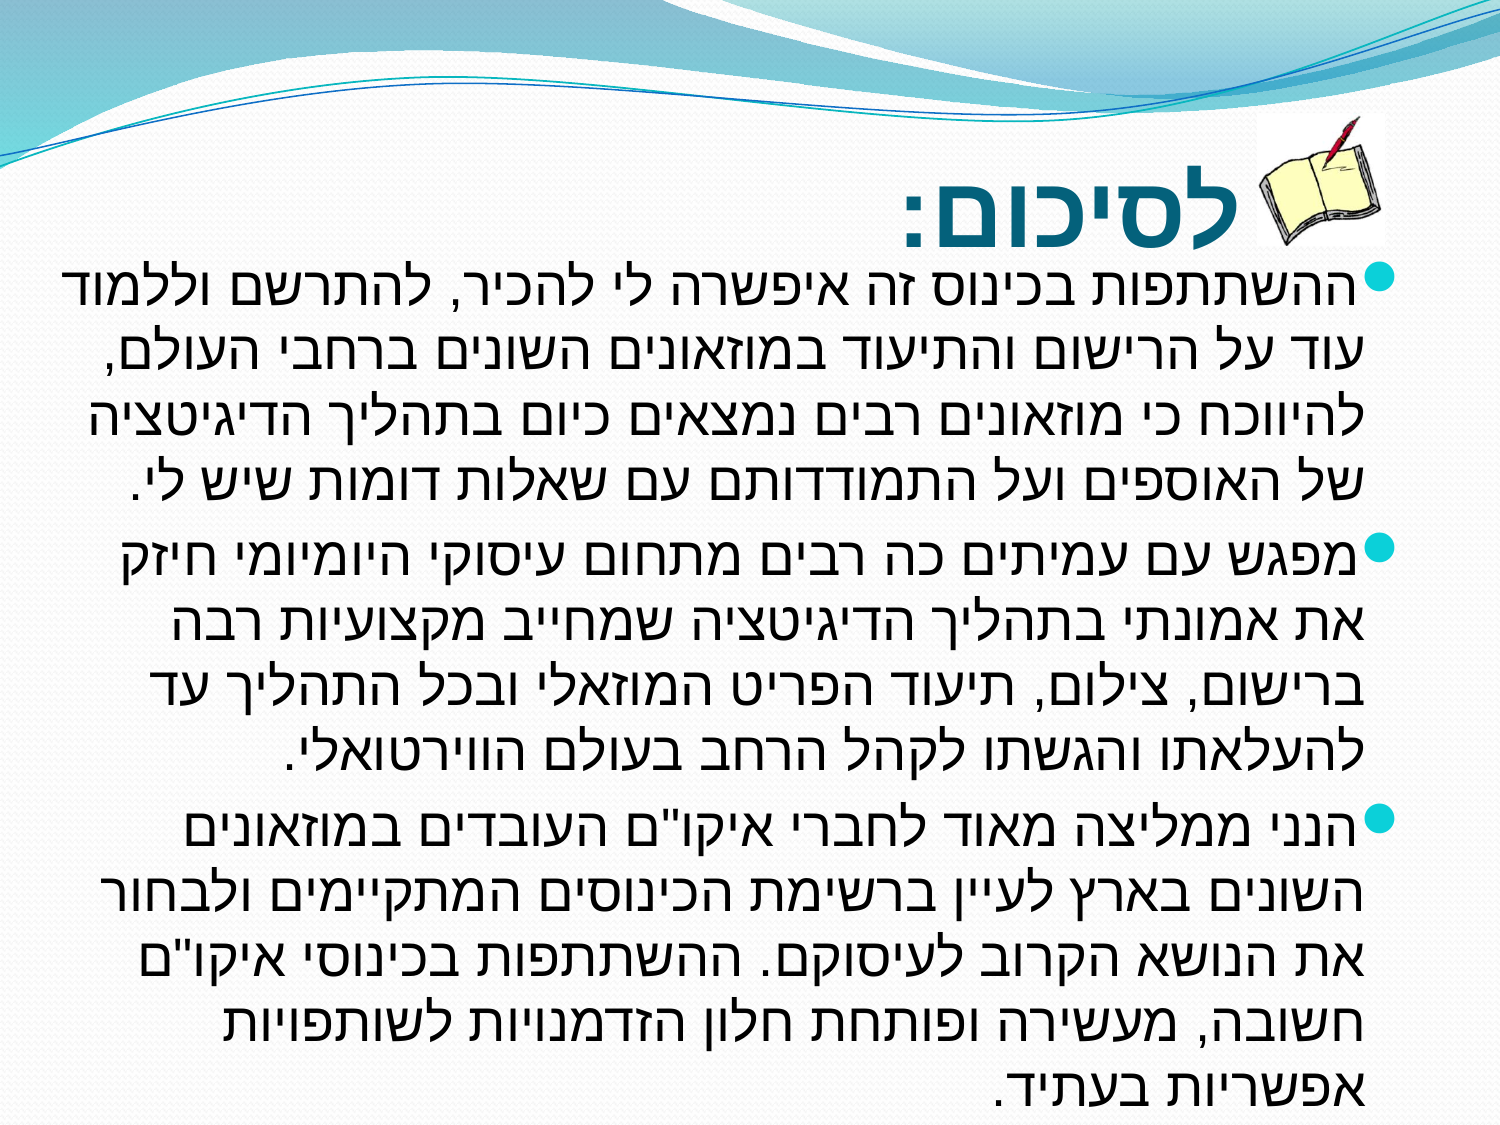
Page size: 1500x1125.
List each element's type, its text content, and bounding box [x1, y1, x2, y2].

picture [1257, 113, 1385, 246]
title לסיכום: [825, 126, 1242, 243]
list ההשתתפות בכינוס זה איפשרה לי להכיר, להתרשם וללמוד עוד על הרישום והתיעוד במוזאונים השונים ברחבי העולם, להיווכח כי מוזאונים רבים נמצאים כיום בתהליך הדיגיטציה של האוספים ועל התמודדותם עם שאלות דומות שיש לי. מפגש עם עמיתים כה רבים מתחום עיסוקי היומיומי חיזק את אמונתי בתהליך הדיגיטציה שמחייב מקצועיות רבה ברישום, צילום, תיעוד הפריט המוזאלי ובכל התהליך עד להעלאתו והגשתו לקהל הרחב בעולם הווירטואלי. הנני ממליצה מאוד לחברי איקו"ם העובדים במוזאונים השונים בארץ לעיין ברשימת הכינוסים המתקיימים ולבחור את הנושא הקרוב לעיסוקם. ההשתתפות בכינוסי איקו"ם חשובה, מעשירה ופותחת חלון הזדמנויות לשותפויות אפשריות בעתיד. [29, 243, 1427, 1071]
